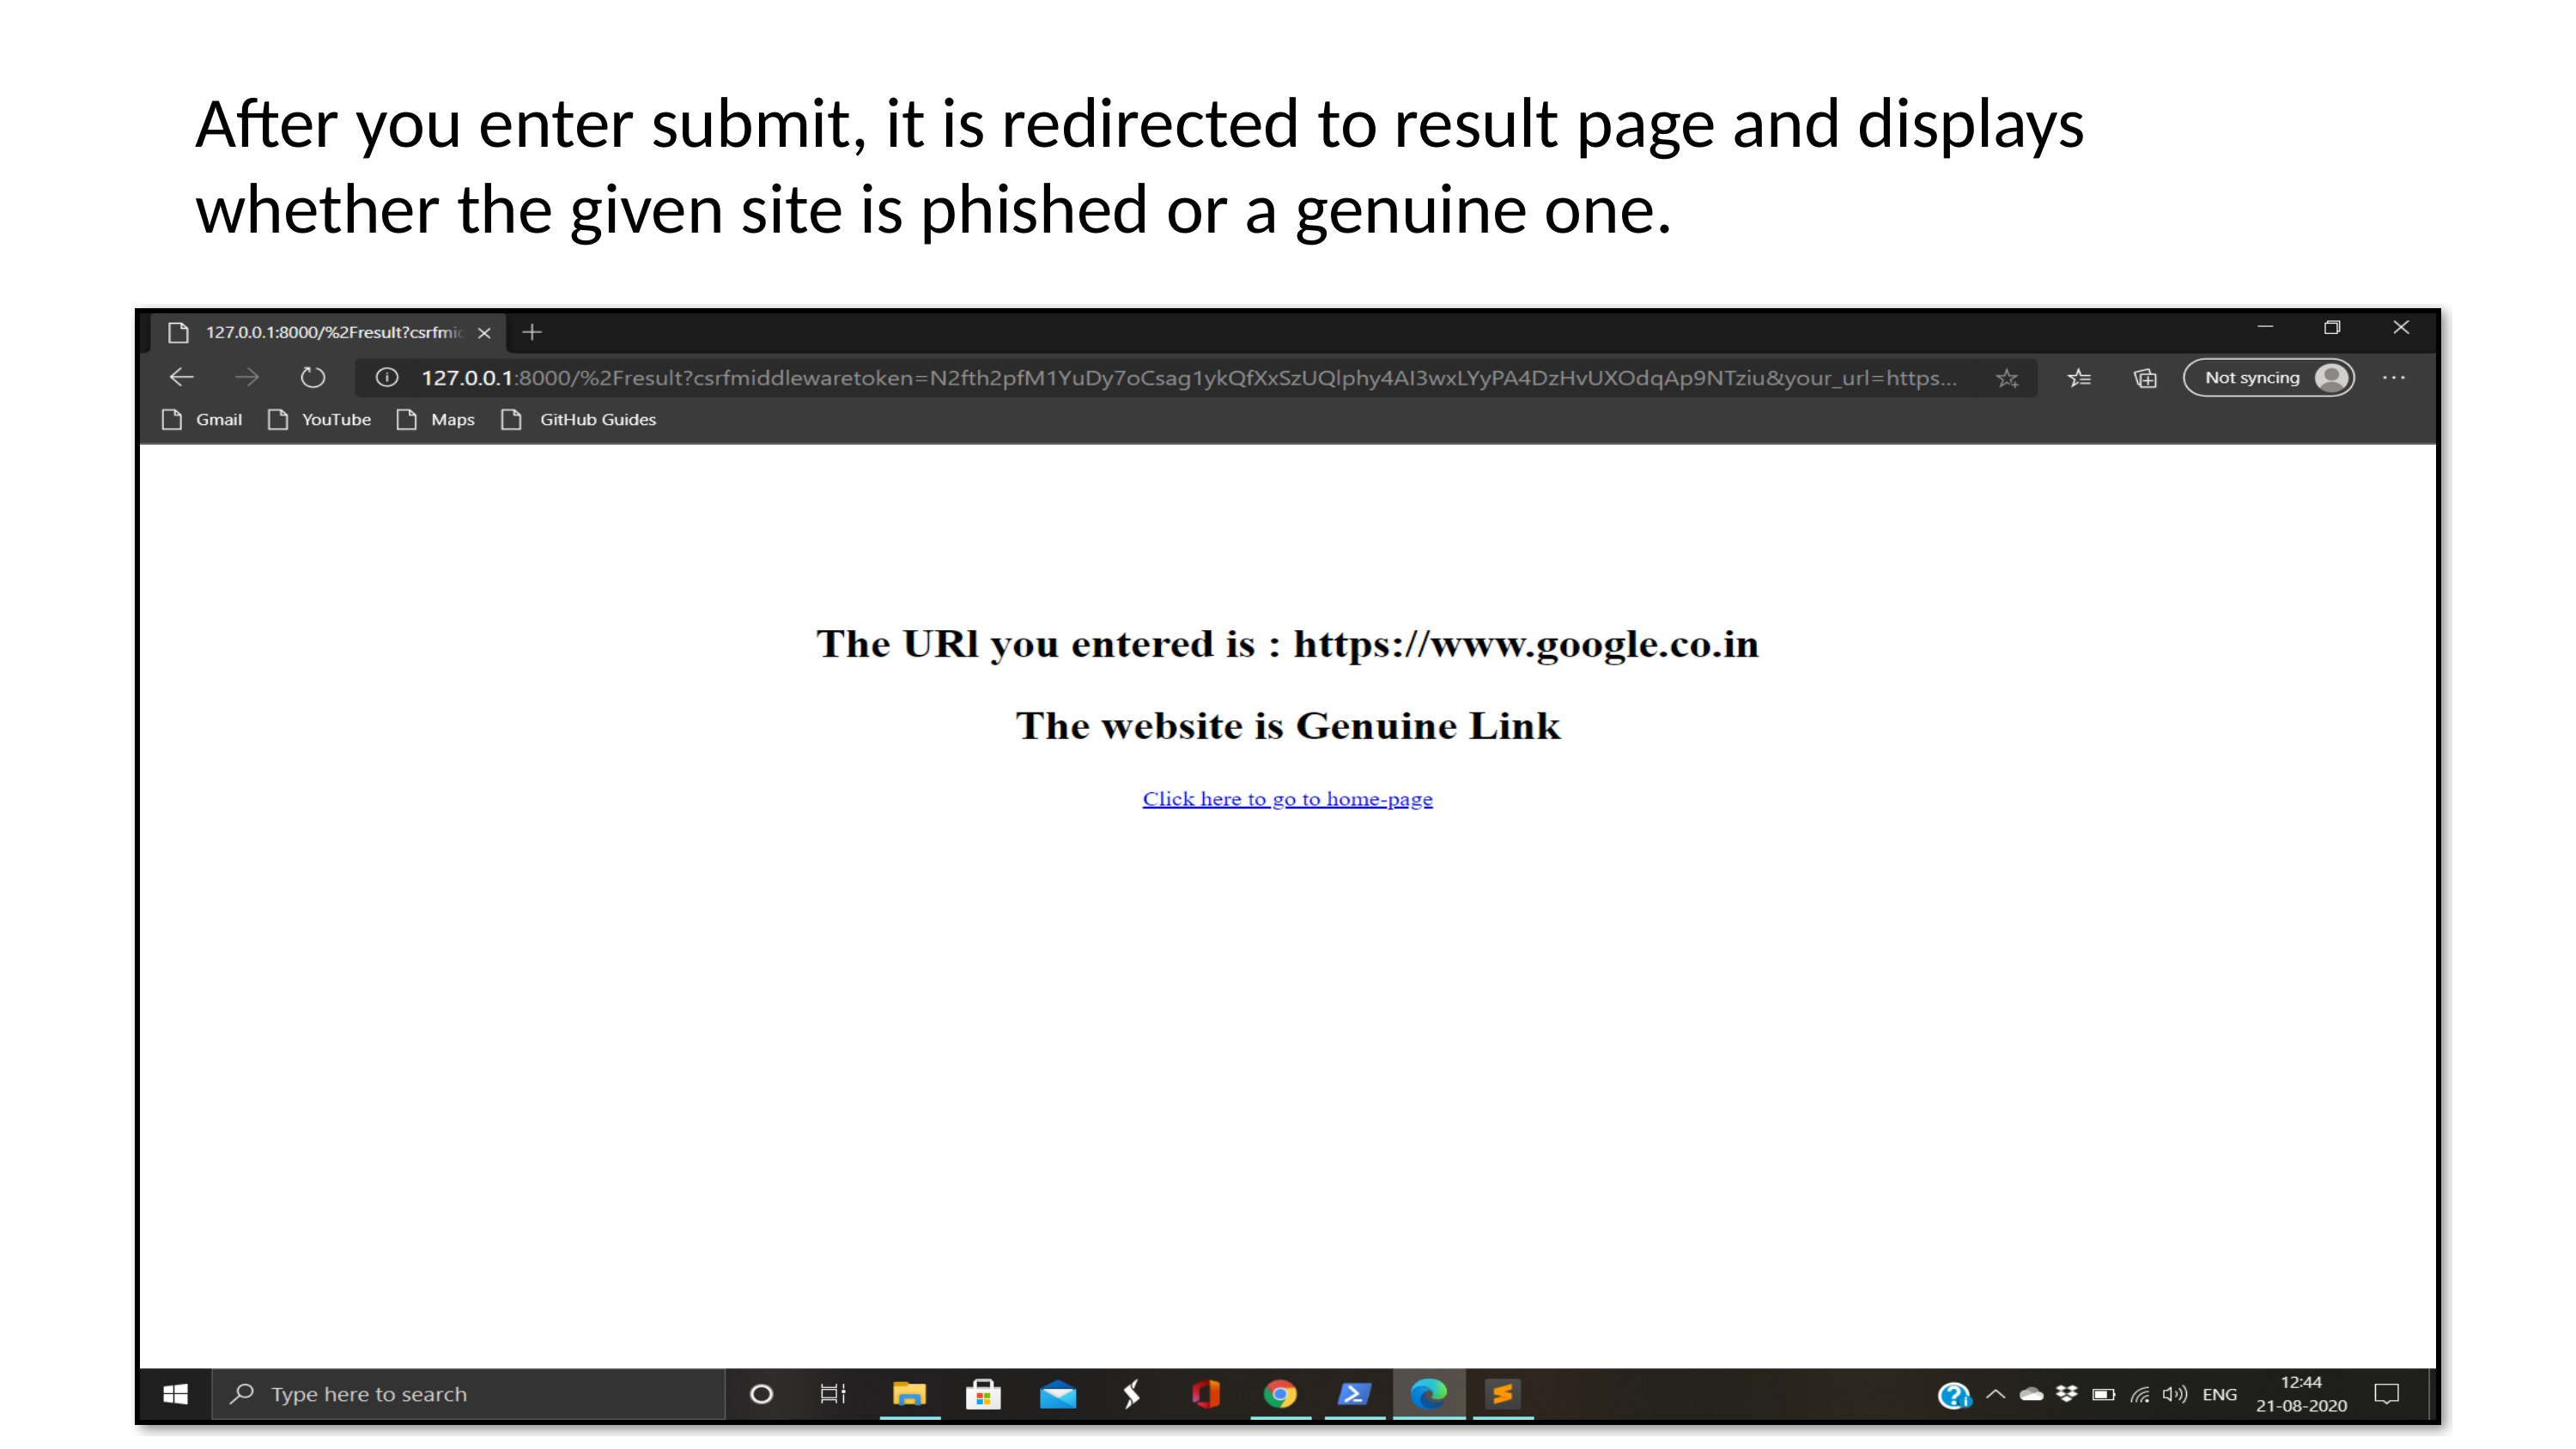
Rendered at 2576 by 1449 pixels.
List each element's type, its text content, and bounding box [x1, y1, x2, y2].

text_box After you enter submit, it is redirected to result page and displays whether the given site is phished or a genuine one. [182, 70, 2308, 254]
picture [139, 312, 2437, 1421]
